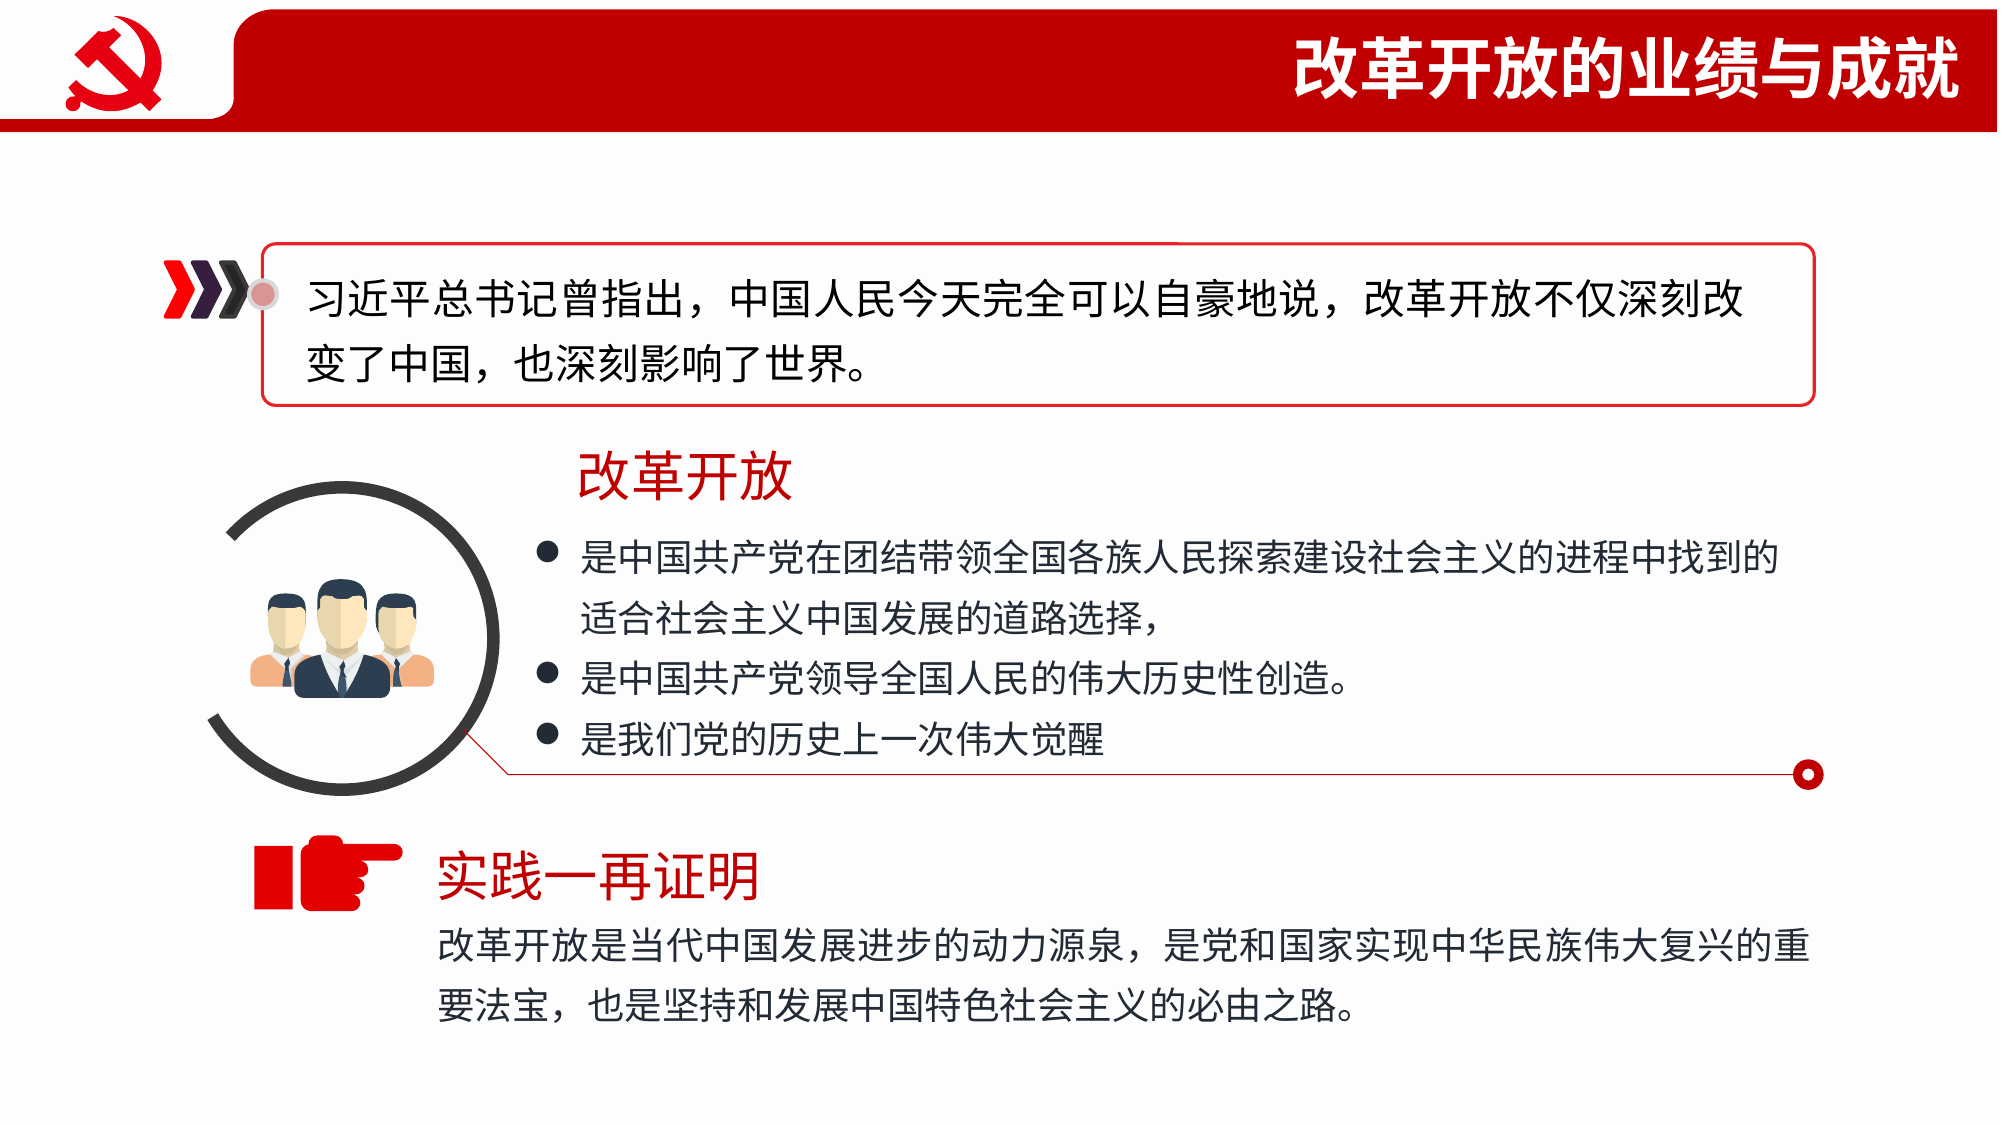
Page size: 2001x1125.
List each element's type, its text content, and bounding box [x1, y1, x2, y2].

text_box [250, 579, 434, 698]
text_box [462, 729, 1823, 789]
text_box 是中国共产党在团结带领全国各族人民探索建设社会主义的进程中找到的适合社会主义中国发展的道路选择， 是中国共产党领导全国人民的伟大历史性创造。 是我们党的历史上一次伟大觉醒 [518, 510, 1796, 729]
text_box 改革开放 [562, 435, 809, 516]
text_box 改革开放是当代中国发展进步的动力源泉，是党和国家实现中华民族伟大复兴的重要法宝，也是坚持和发展中国特色社会主义的必由之路。 [422, 898, 1827, 1035]
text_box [165, 262, 249, 317]
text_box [249, 243, 1815, 406]
text_box [212, 486, 494, 791]
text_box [254, 835, 403, 912]
text_box 实践一再证明 [420, 834, 776, 915]
